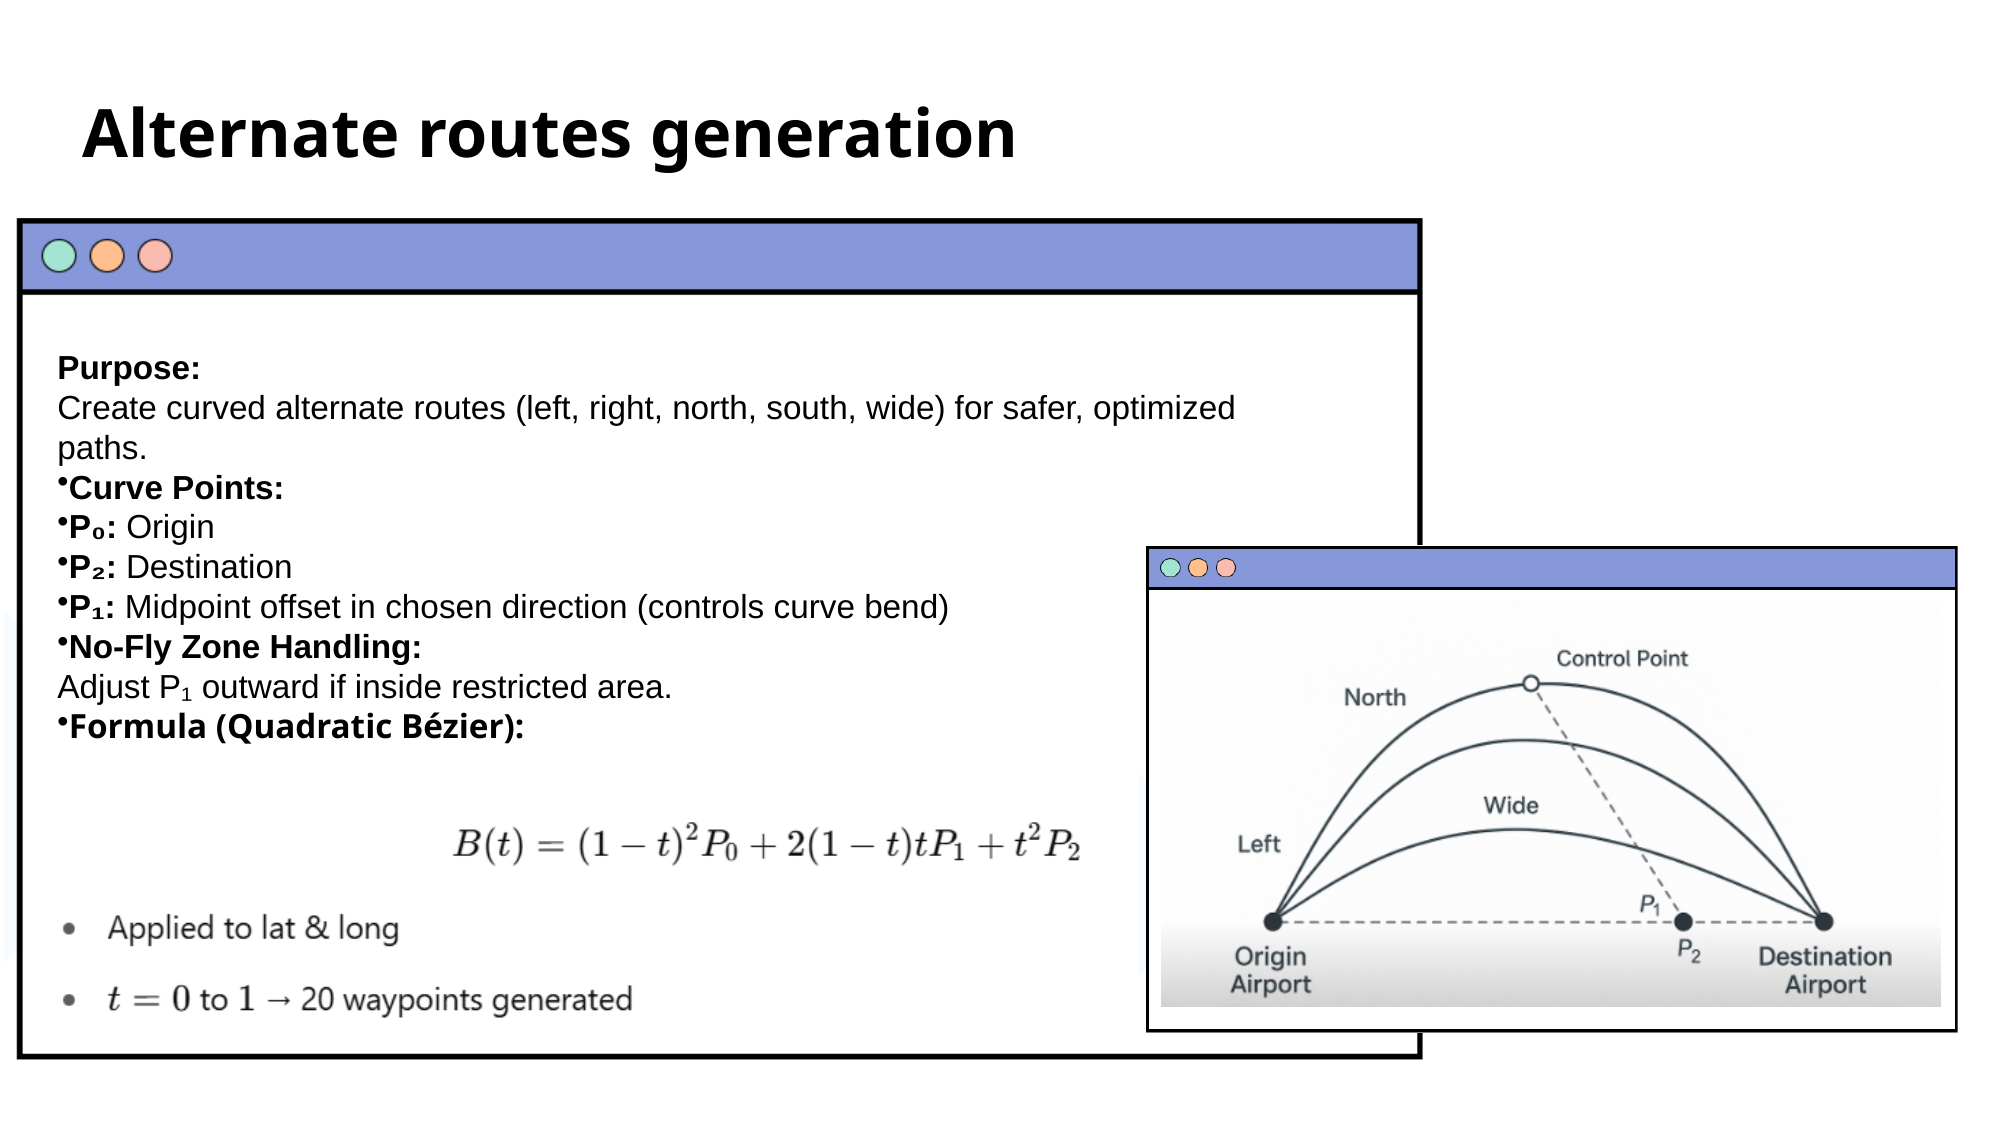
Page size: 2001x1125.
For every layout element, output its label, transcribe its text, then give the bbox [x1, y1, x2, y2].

picture [3, 217, 1959, 1063]
text_box Alternate routes generation [67, 92, 1325, 217]
